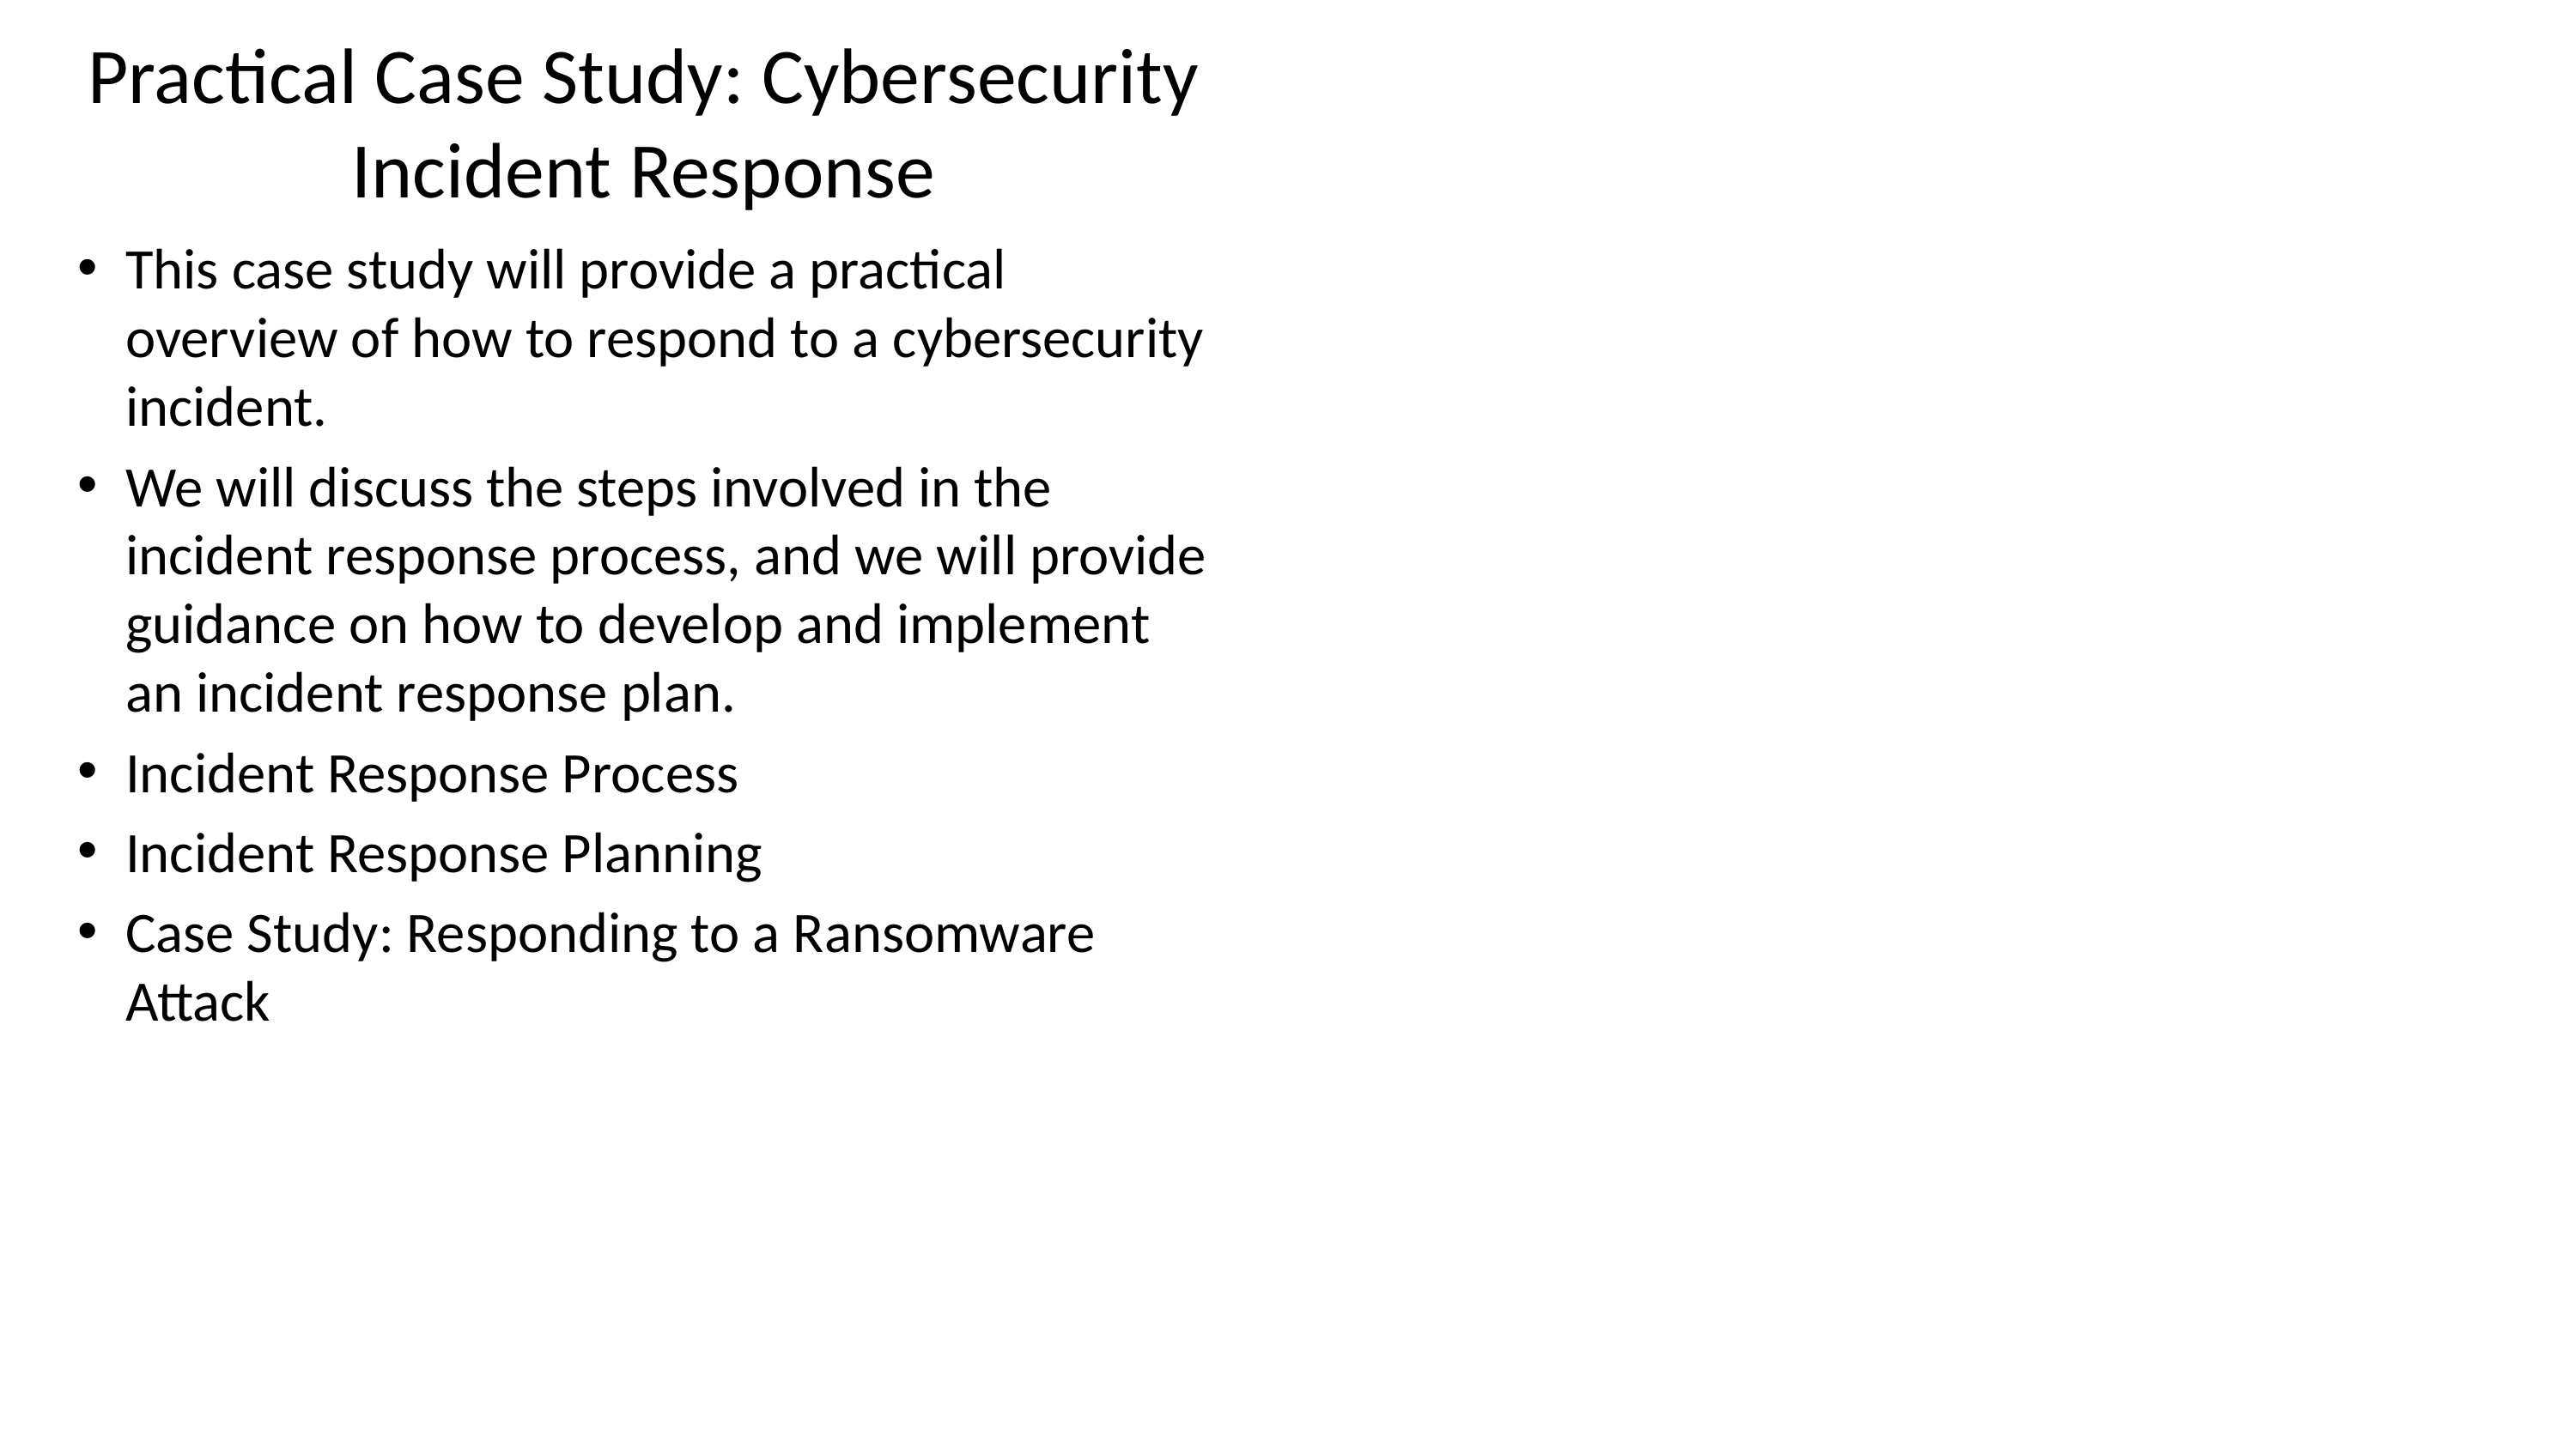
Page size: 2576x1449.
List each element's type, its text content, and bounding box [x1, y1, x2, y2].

title Practical Case Study: Cybersecurity Incident Response [64, 39, 1224, 200]
list This case study will provide a practical overview of how to respond to a cybersecurity incident. We will discuss the steps involved in the incident response process, and we will provide guidance on how to develop and implement an incident response plan. Incident Response Process Incident Response Planning Case Study: Responding to a Ransomware Attack [64, 225, 1224, 863]
